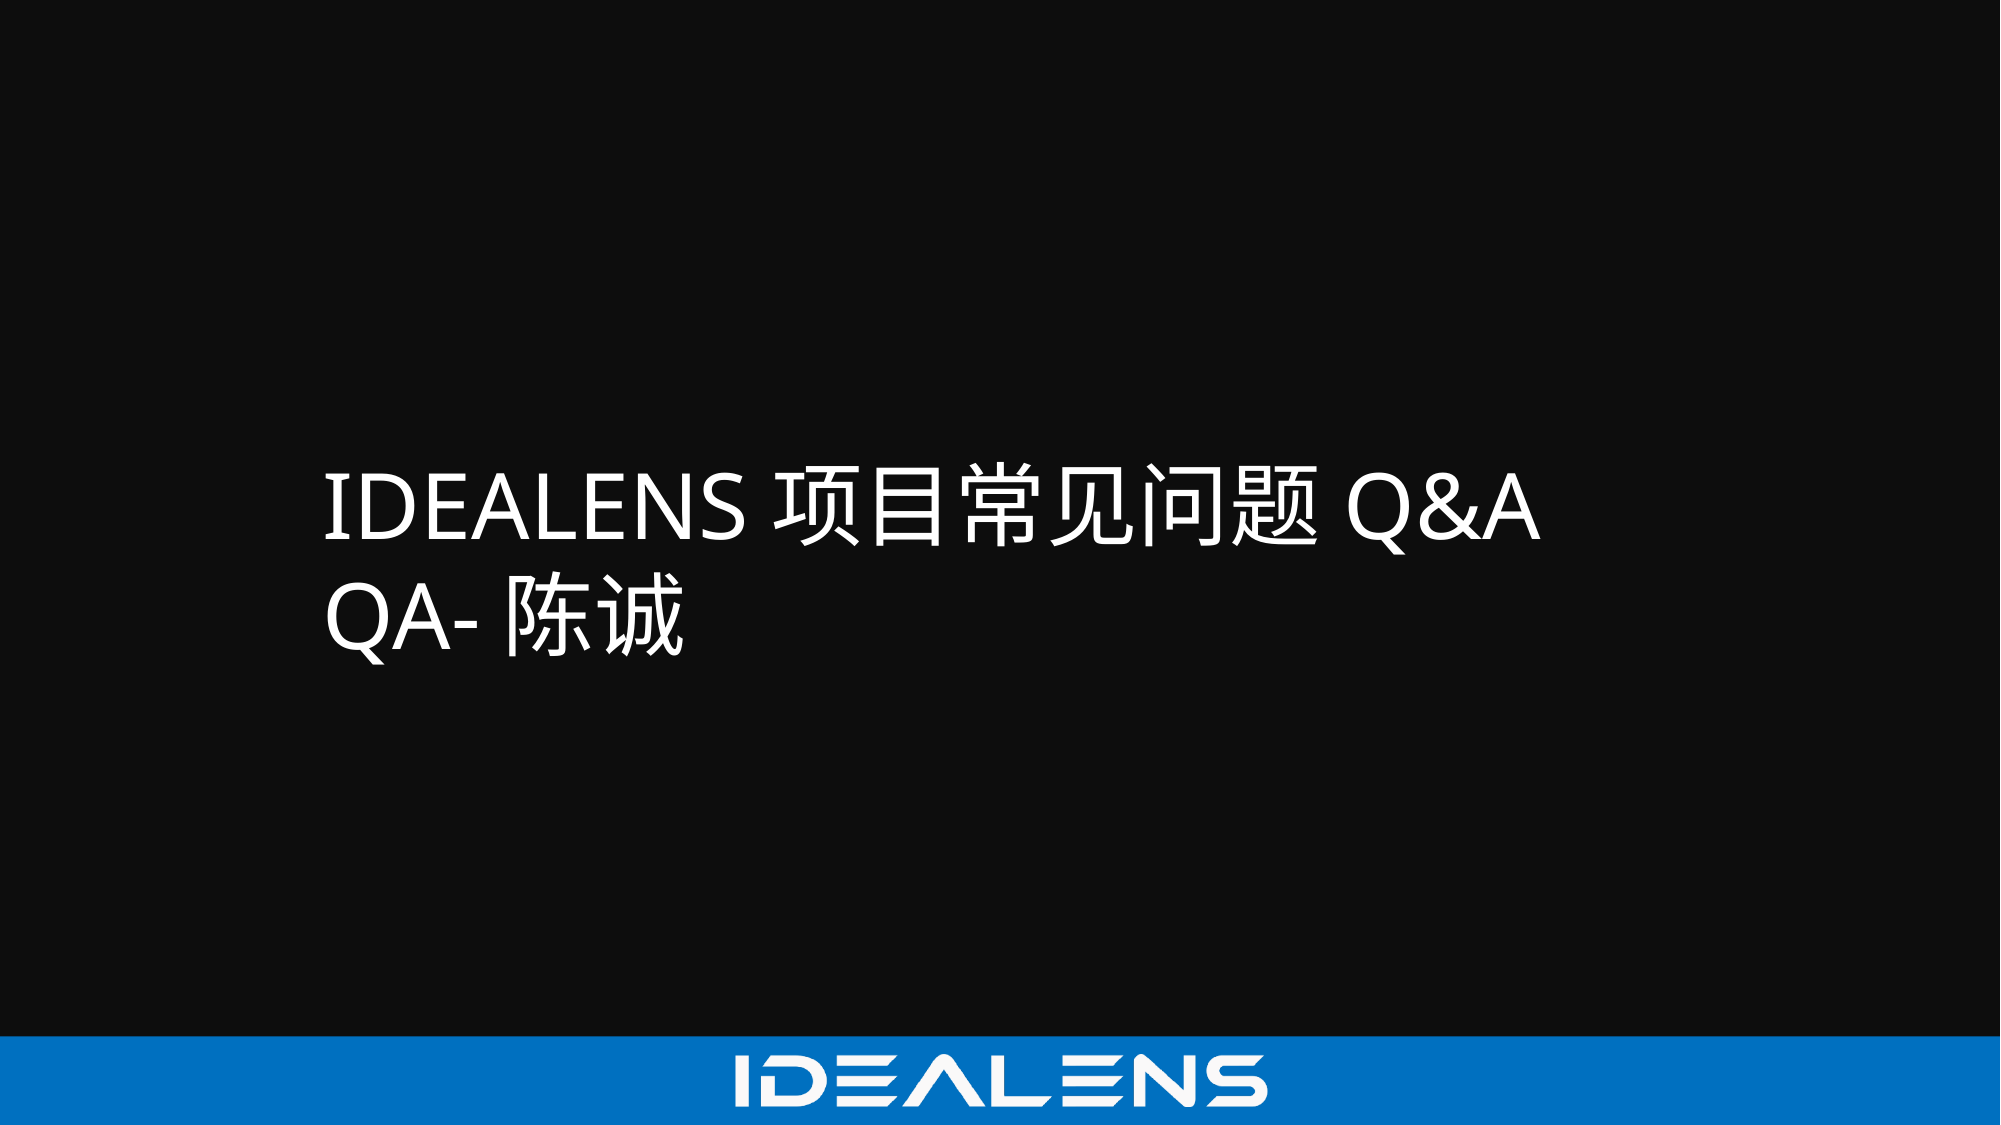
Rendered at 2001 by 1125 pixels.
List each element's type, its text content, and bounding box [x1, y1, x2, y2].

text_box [0, 1036, 2000, 1125]
text_box IDEALENS项目常见问题Q&A QA-陈诚 [307, 440, 1728, 675]
